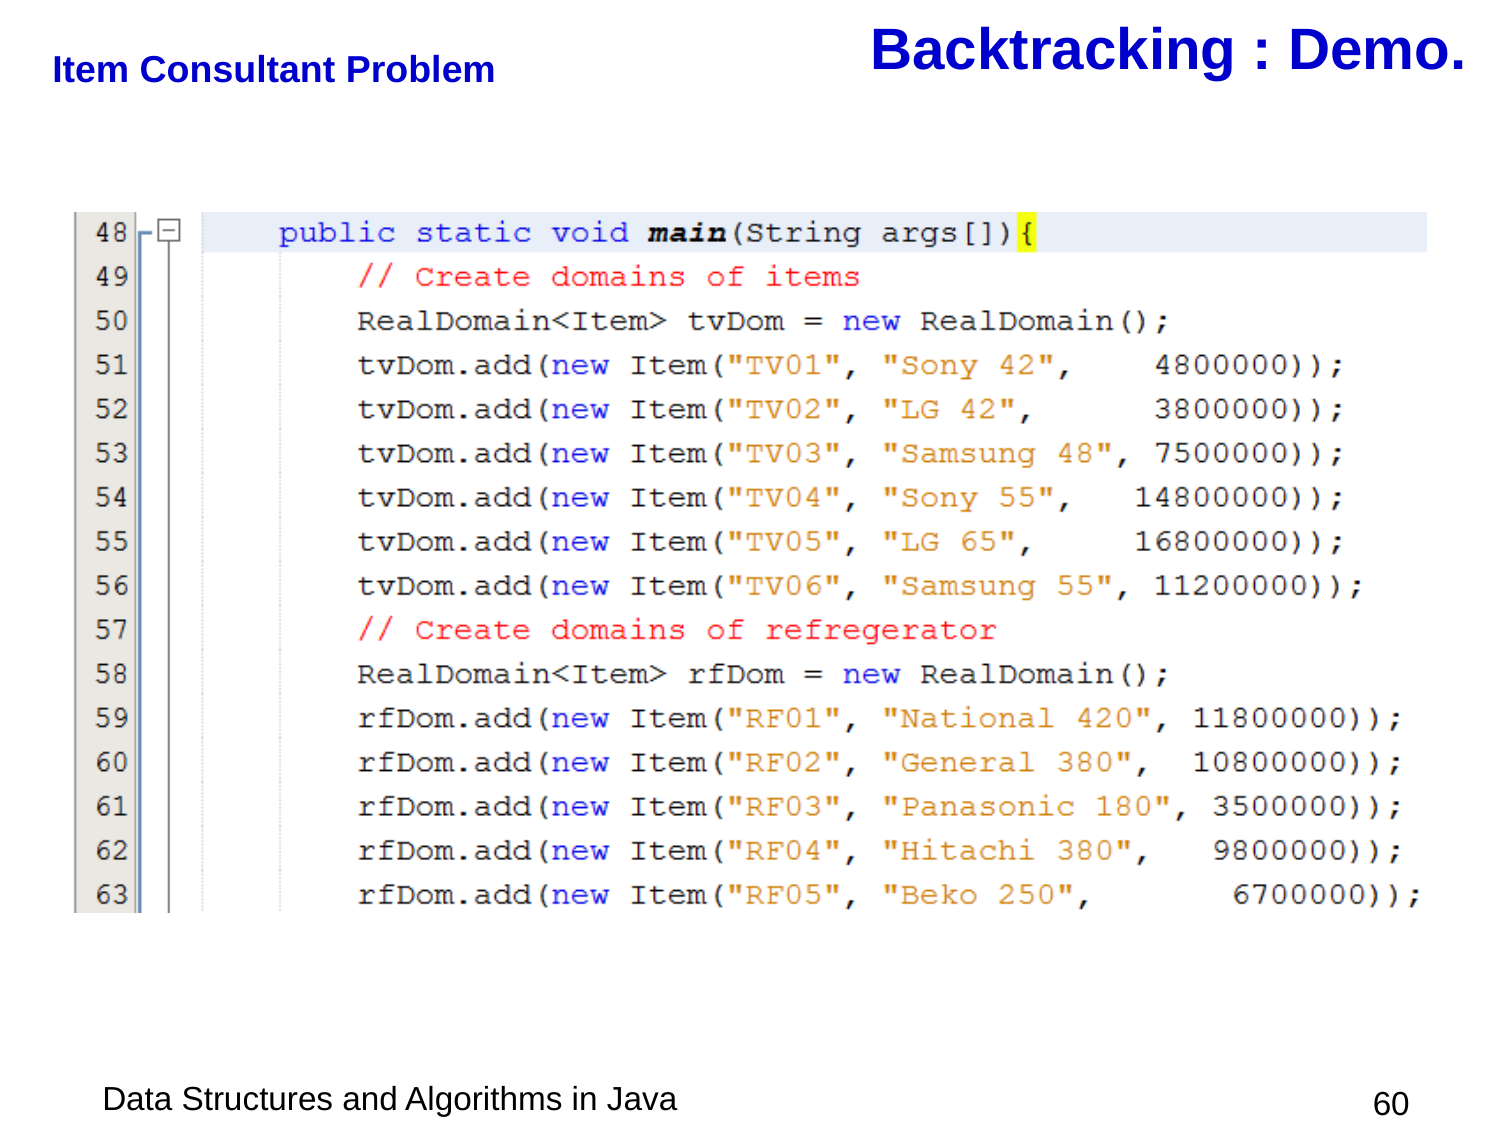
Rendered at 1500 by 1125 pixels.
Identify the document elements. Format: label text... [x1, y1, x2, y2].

slide_number 60 [1274, 1074, 1426, 1125]
title Backtracking : Demo. [849, 0, 1488, 93]
text_box Item Consultant Problem [37, 37, 675, 98]
picture [73, 212, 1427, 913]
